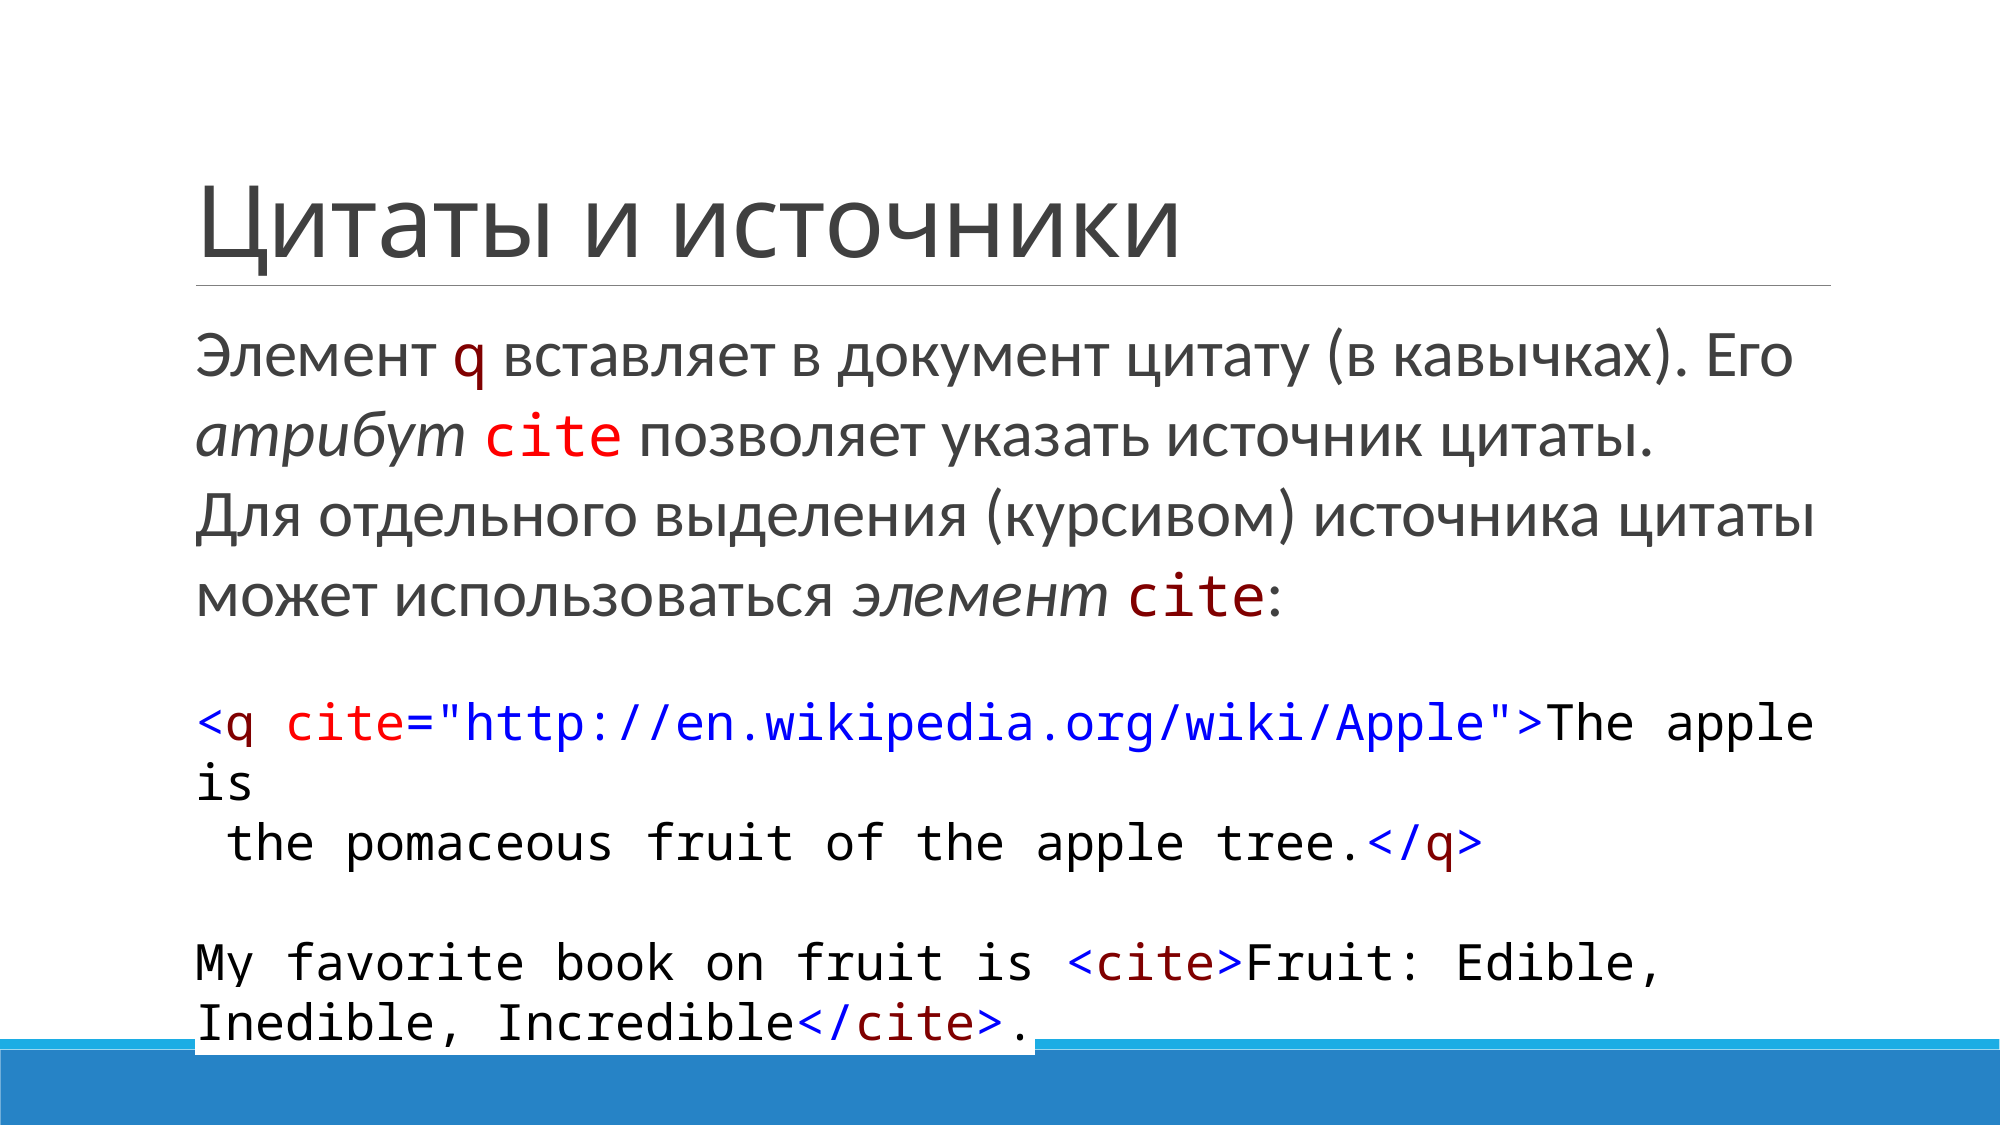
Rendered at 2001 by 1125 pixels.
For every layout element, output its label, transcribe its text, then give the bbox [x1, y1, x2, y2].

title Цитаты и источники [180, 47, 1830, 285]
list Элемент q вставляет в документ цитату (в кавычках). Его атрибут cite позволяет указать источник цитаты. Для отдельного выделения (курсивом) источника цитаты может использоваться элемент cite: <q cite="http://en.wikipedia.org/wiki/Apple">The apple is the pomaceous fruit of the apple tree.</q> My favorite book on fruit is <cite>Fruit: Edible, Inedible, Incredible</cite>. [180, 302, 1830, 963]
